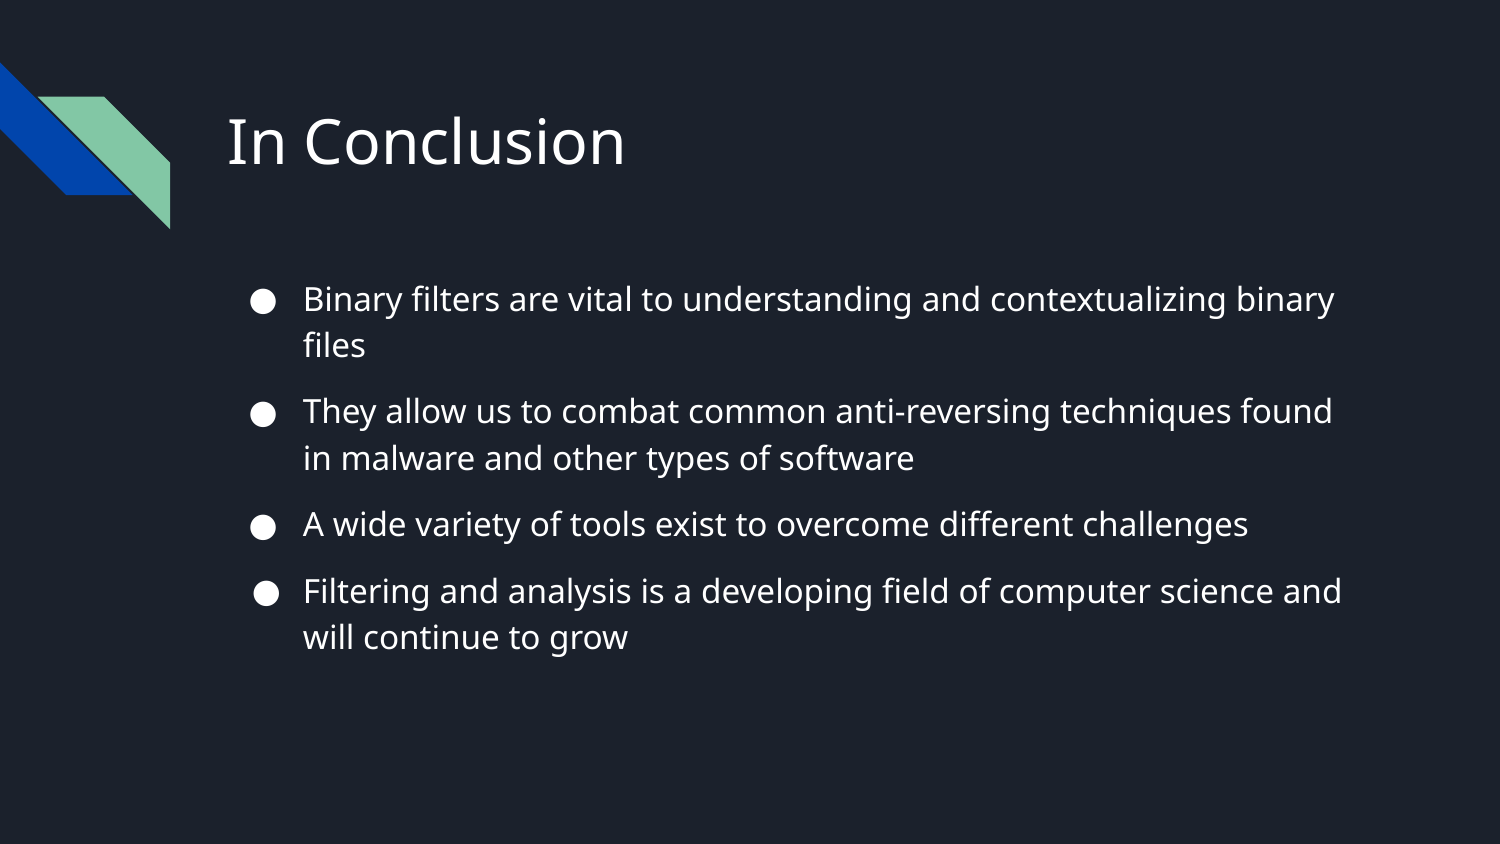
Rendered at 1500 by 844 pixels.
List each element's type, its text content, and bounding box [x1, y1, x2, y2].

list Binary filters are vital to understanding and contextualizing binary files They allow us to combat common anti-reversing techniques found in malware and other types of software A wide variety of tools exist to overcome different challenges Filtering and analysis is a developing field of computer science and will continue to grow [212, 257, 1368, 735]
title In Conclusion [212, 64, 1368, 215]
